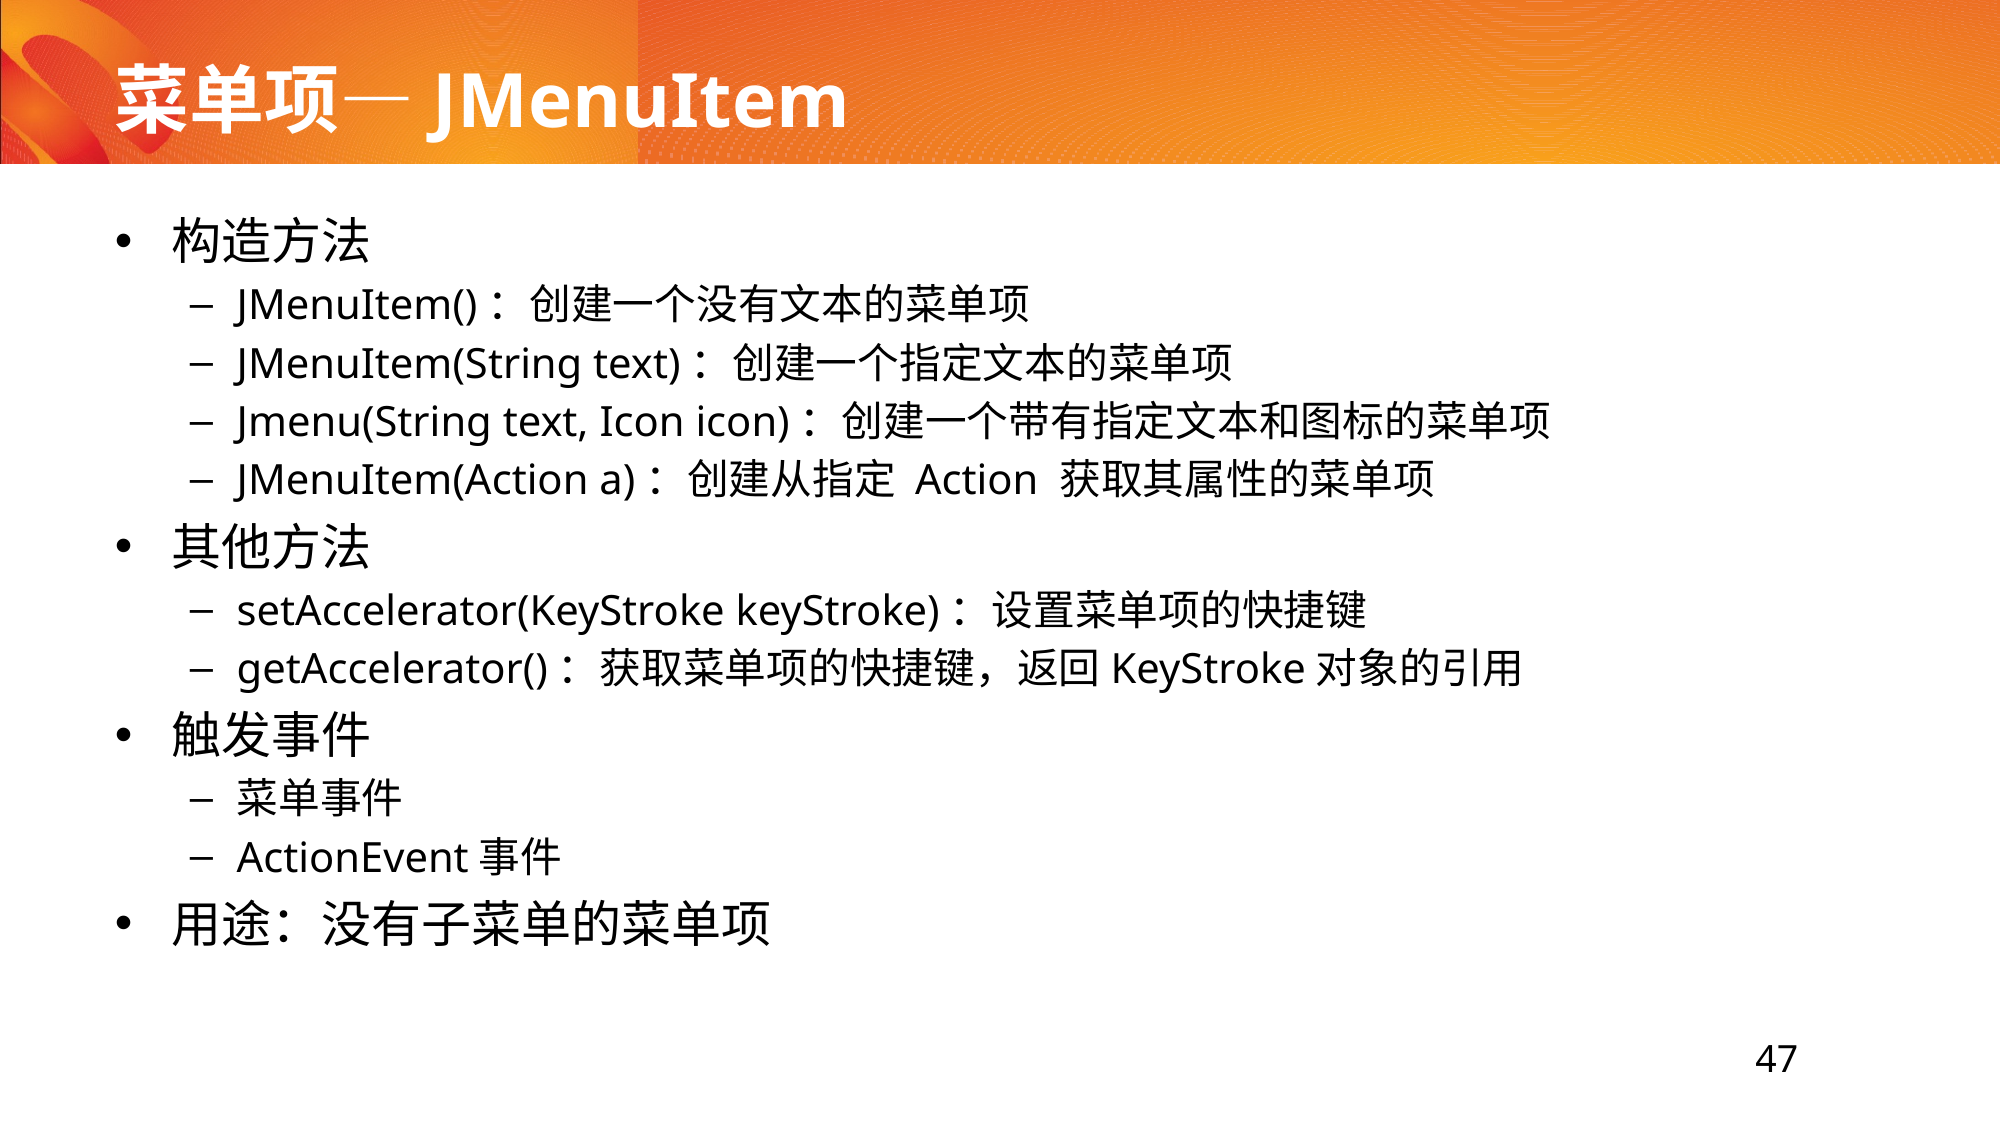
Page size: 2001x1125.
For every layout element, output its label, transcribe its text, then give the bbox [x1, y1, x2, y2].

list 构造方法 JMenuItem()：创建一个没有文本的菜单项 JMenuItem(String text)：创建一个指定文本的菜单项 Jmenu(String text, Icon icon)：创建一个带有指定文本和图标的菜单项 JMenuItem(Action a)：创建从指定 Action 获取其属性的菜单项 其他方法 setAccelerator(KeyStroke keyStroke)：设置菜单项的快捷键 getAccelerator()：获取菜单项的快捷键，返回KeyStroke对象的引用 触发事件 菜单事件 ActionEvent事件 用途：没有子菜单的菜单项 [99, 190, 1900, 1005]
picture [0, 0, 2000, 164]
title 菜单项—JMenuItem [99, 45, 1900, 167]
